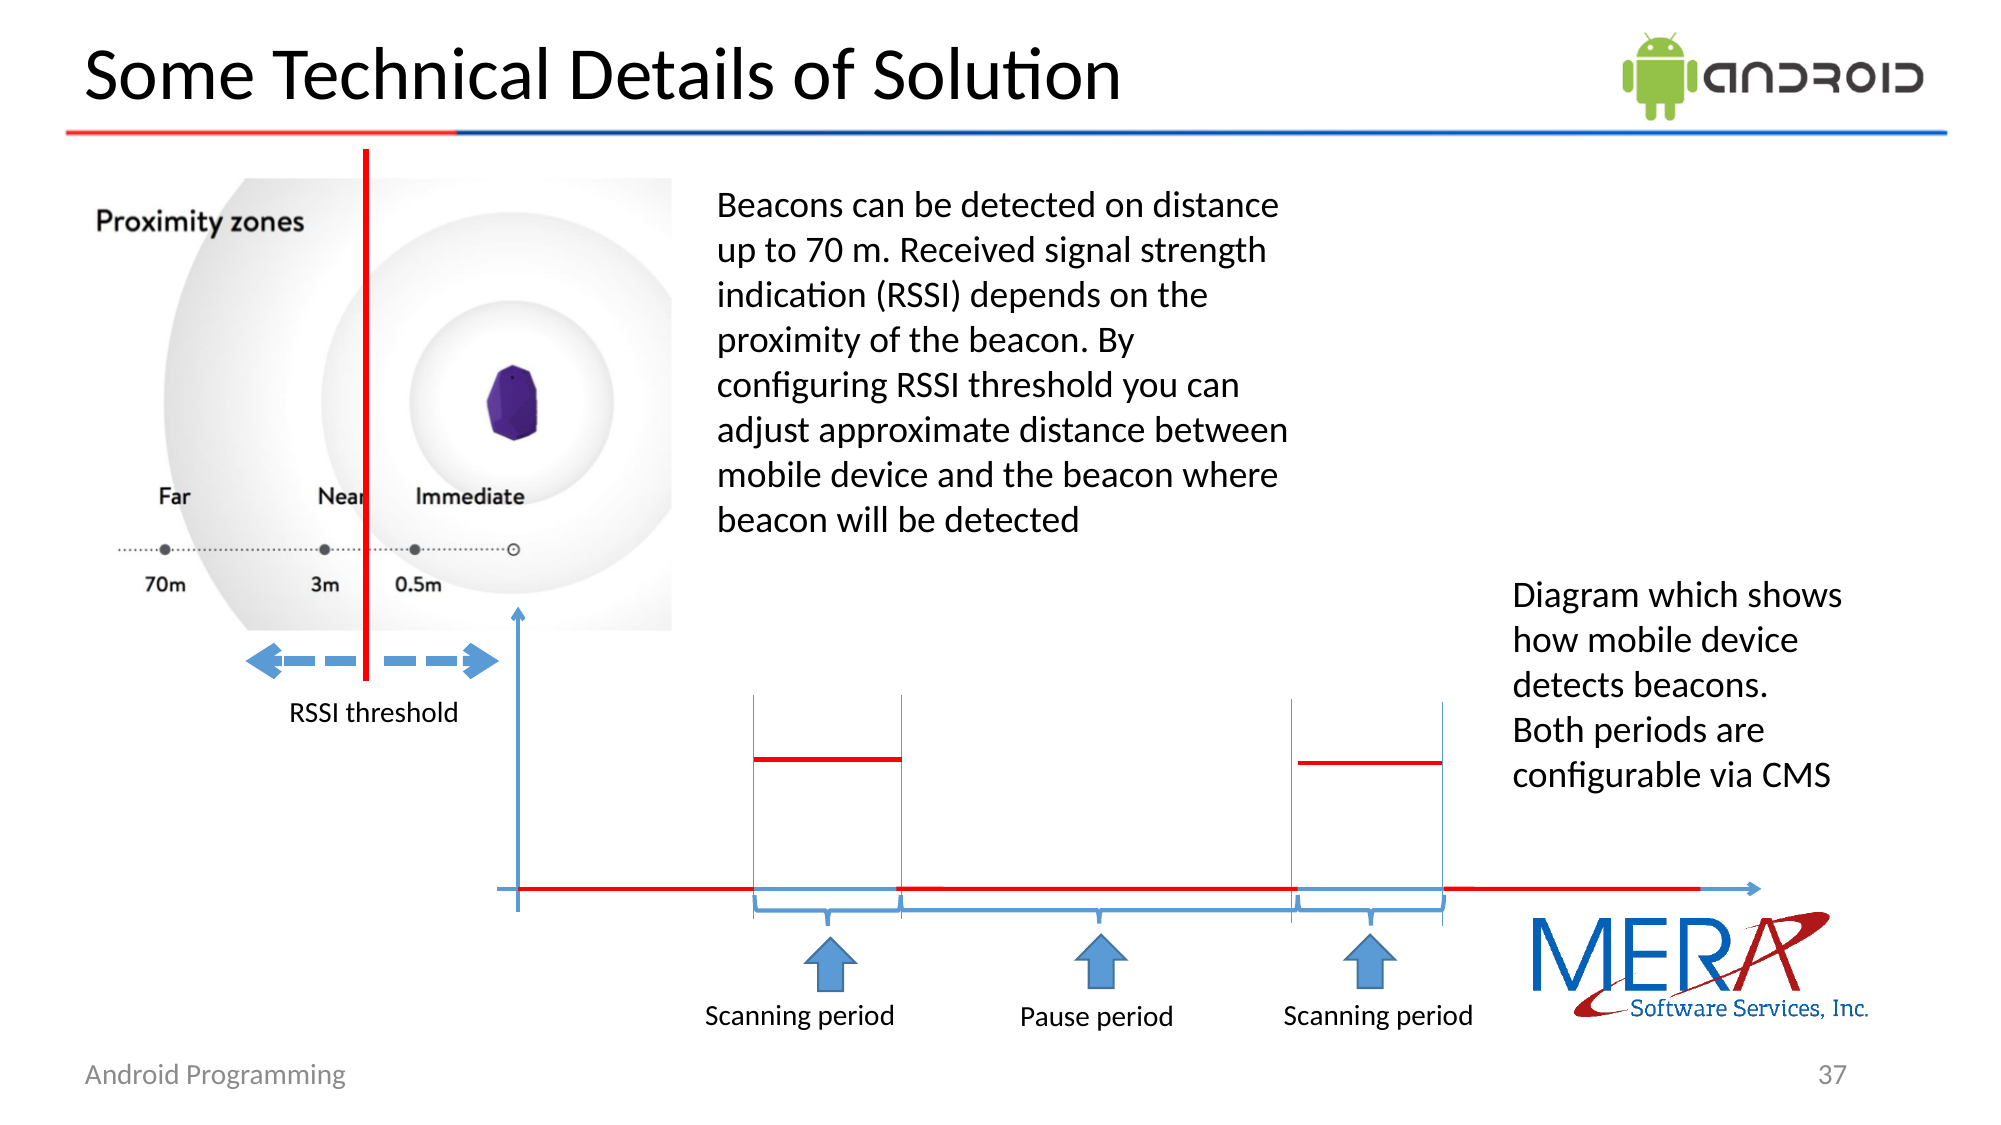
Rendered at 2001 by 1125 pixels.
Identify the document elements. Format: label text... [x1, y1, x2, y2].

text_box RSSI threshold [274, 685, 500, 736]
text_box Scanning period [690, 988, 915, 1039]
picture [1533, 912, 1868, 1019]
slide_number 37 [1412, 1042, 1863, 1103]
text_box Scanning period [1268, 988, 1494, 1039]
text_box [902, 896, 1291, 924]
text_box [1073, 933, 1129, 989]
text_box [1297, 894, 1442, 926]
text_box [1342, 933, 1398, 988]
text_box Beacons can be detected on distance up to 70 m. Received signal strength indication (RSSI) depends on the proximity of the beacon. By configuring RSSI threshold you can adjust approximate distance between mobile device and the beacon where beacon will be detected [702, 172, 1329, 548]
text_box Some Technical Details of Solution [69, 17, 1425, 123]
picture [53, 172, 365, 638]
text_box Diagram which shows how mobile device detects beacons. Both periods are configurable via CMS [1497, 562, 1862, 802]
text_box [1292, 896, 1299, 911]
footer Android Programming [69, 1042, 1412, 1103]
picture [59, 0, 1970, 177]
picture [367, 172, 680, 638]
text_box Pause period [1005, 989, 1194, 1040]
text_box [754, 895, 901, 926]
text_box [803, 936, 859, 988]
